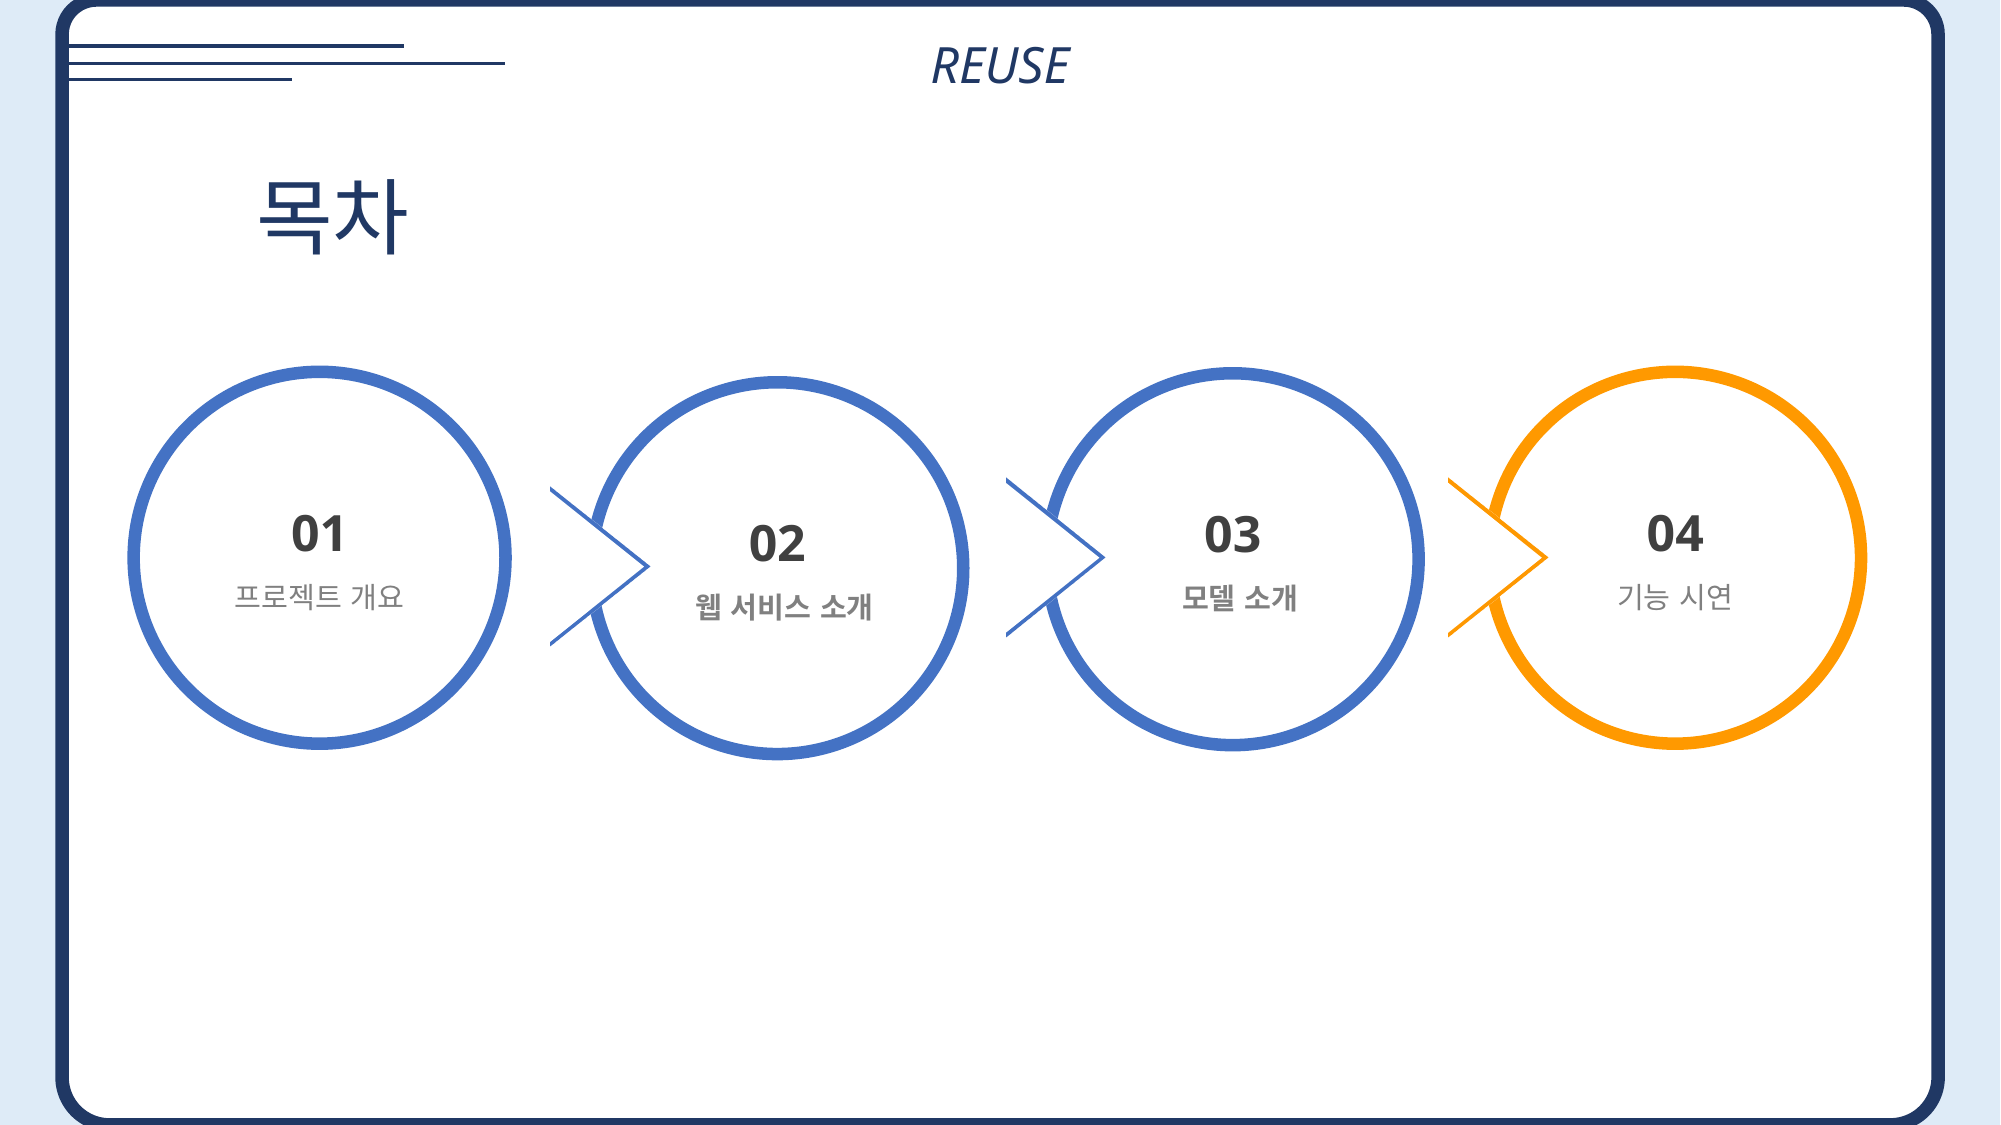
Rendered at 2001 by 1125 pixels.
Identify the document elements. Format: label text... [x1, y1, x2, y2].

text_box [543, 484, 646, 649]
text_box [1441, 475, 1544, 640]
text_box REUSE [61, 0, 1940, 1125]
text_box 02 웹 서비스 소개 [595, 381, 965, 756]
text_box 목차 [241, 158, 425, 273]
text_box 03 모델 소개 [1051, 372, 1420, 747]
text_box [998, 475, 1102, 640]
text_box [61, 45, 505, 80]
text_box 01 프로젝트 개요 [132, 370, 507, 745]
text_box 04 기능 시연 [1493, 370, 1863, 745]
